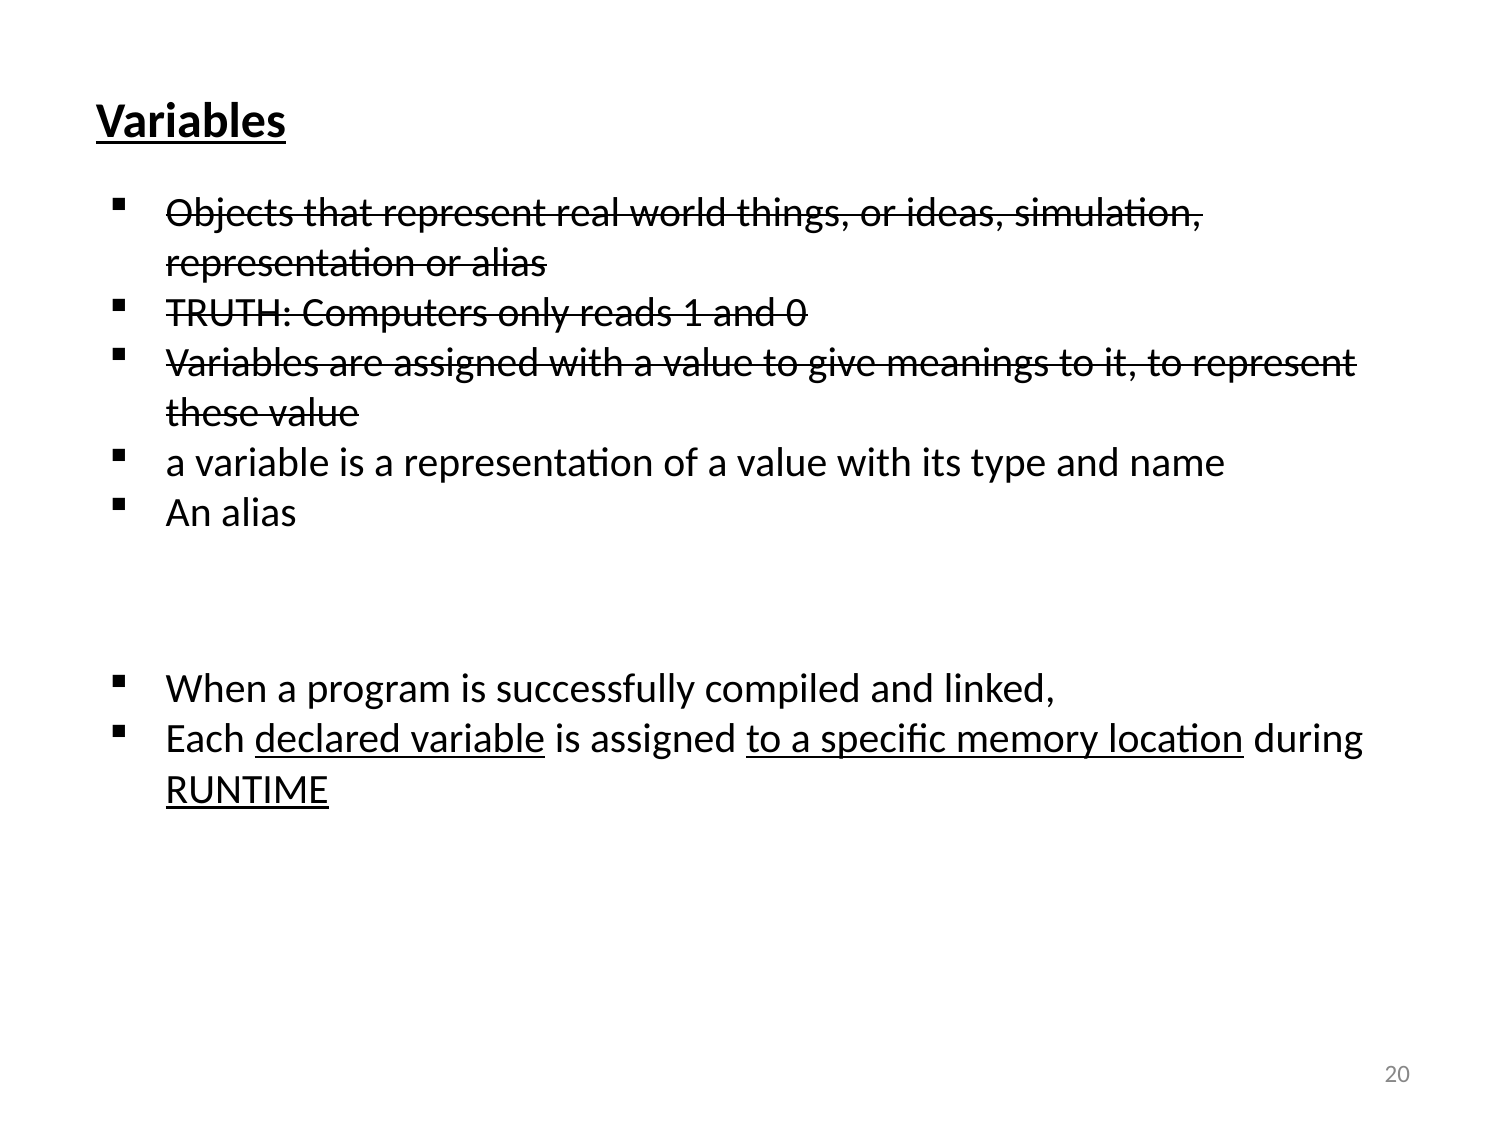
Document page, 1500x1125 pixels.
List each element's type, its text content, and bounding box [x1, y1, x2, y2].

text_box When a program is successfully compiled and linked, Each declared variable is assigned to a specific memory location during RUNTIME [80, 653, 1449, 871]
text_box Objects that represent real world things, or ideas, simulation, representation or alias TRUTH: Computers only reads 1 and 0 Variables are assigned with a value to give meanings to it, to represent these value a variable is a representation of a value with its type and name An alias [80, 177, 1449, 603]
slide_number 20 [1074, 1042, 1425, 1103]
text_box Variables [80, 79, 1449, 164]
